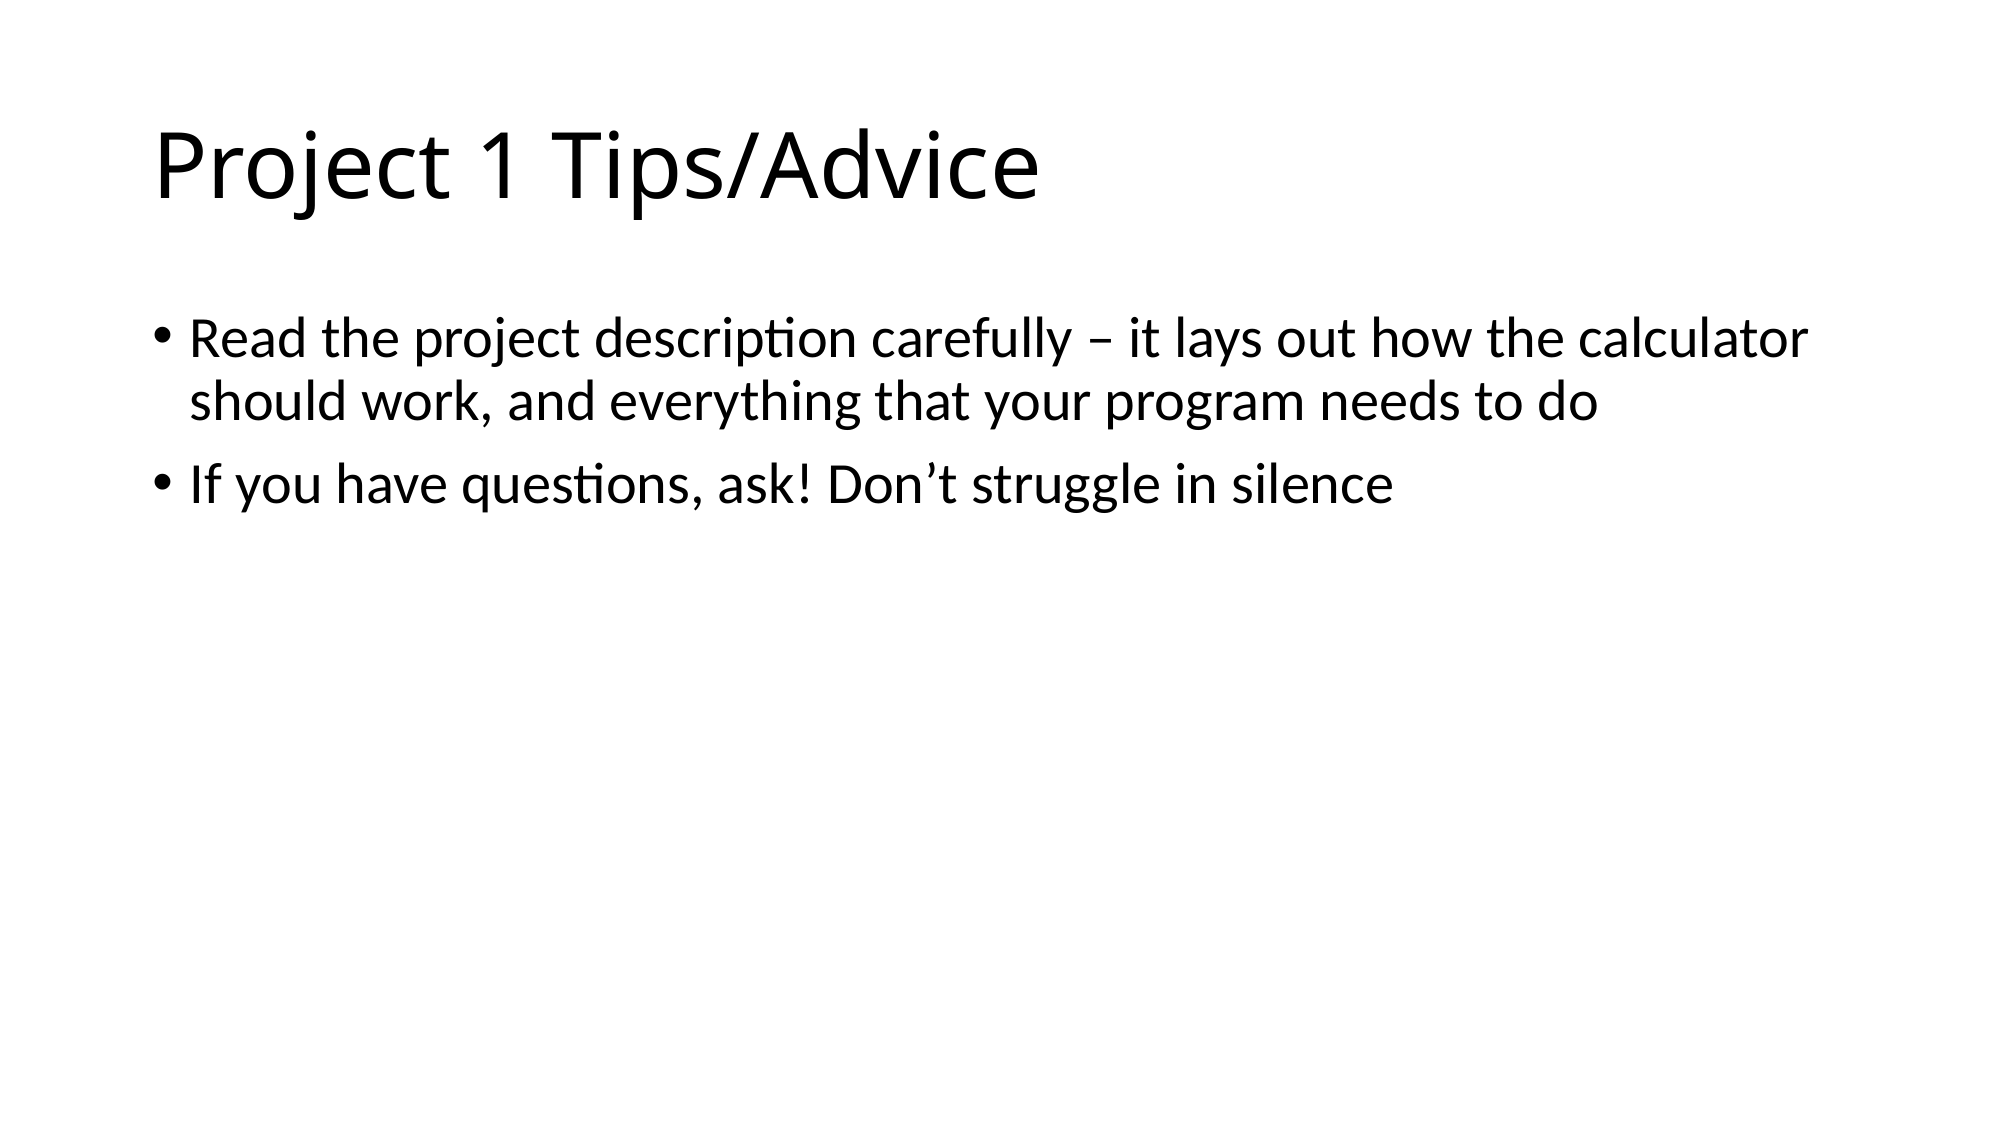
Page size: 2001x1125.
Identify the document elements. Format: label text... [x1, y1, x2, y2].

title Project 1 Tips/Advice [137, 59, 1863, 278]
list Read the project description carefully – it lays out how the calculator should work, and everything that your program needs to do If you have questions, ask! Don’t struggle in silence [137, 299, 1863, 1014]
